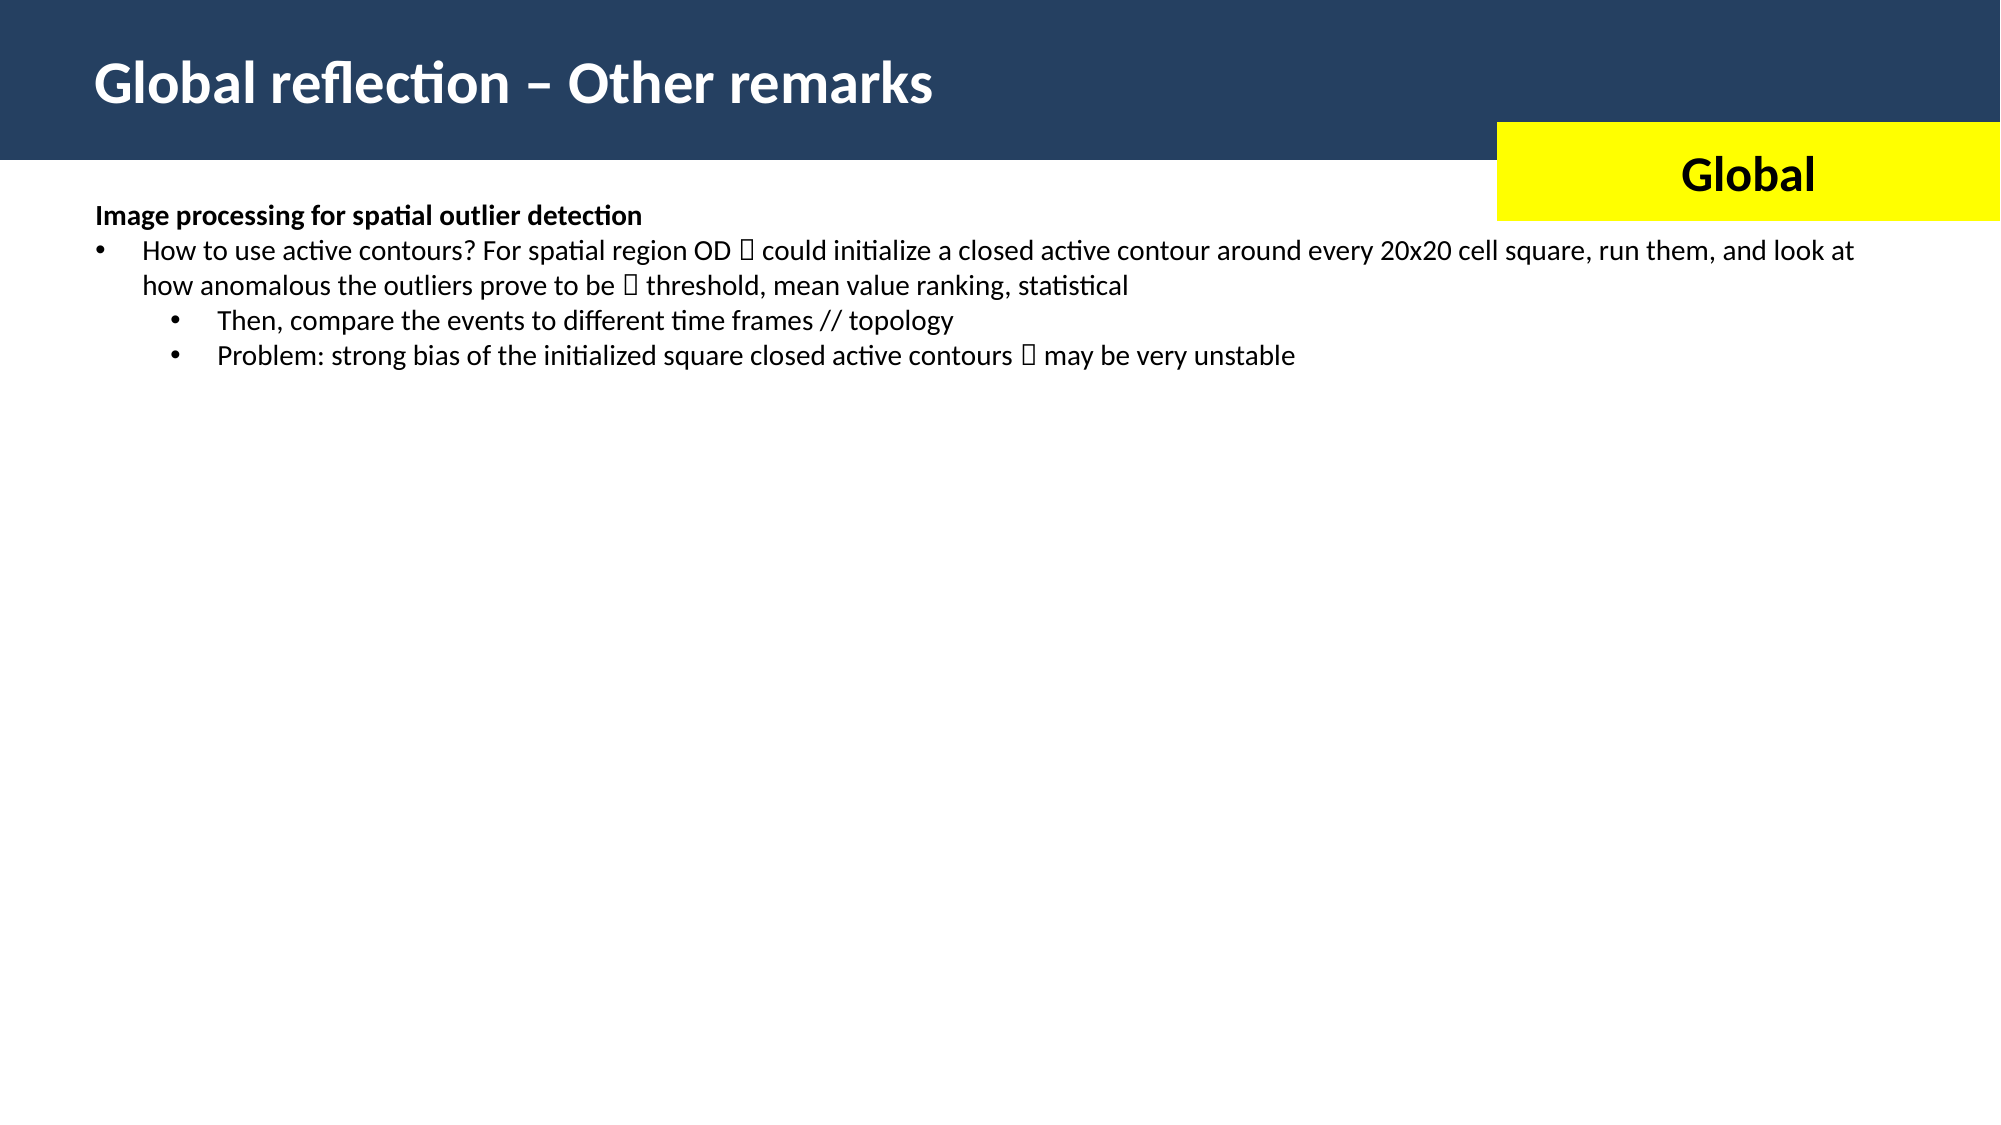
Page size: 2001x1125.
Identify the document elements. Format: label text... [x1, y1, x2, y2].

text_box Global [1497, 160, 2000, 221]
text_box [0, 0, 2000, 160]
text_box Image processing for spatial outlier detection How to use active contours? For spatial region OD  could initialize a closed active contour around every 20x20 cell square, run them, and look at how anomalous the outliers prove to be  threshold, mean value ranking, statistical Then, compare the events to different time frames // topology Problem: strong bias of the initialized square closed active contours  may be very unstable [80, 189, 1921, 379]
